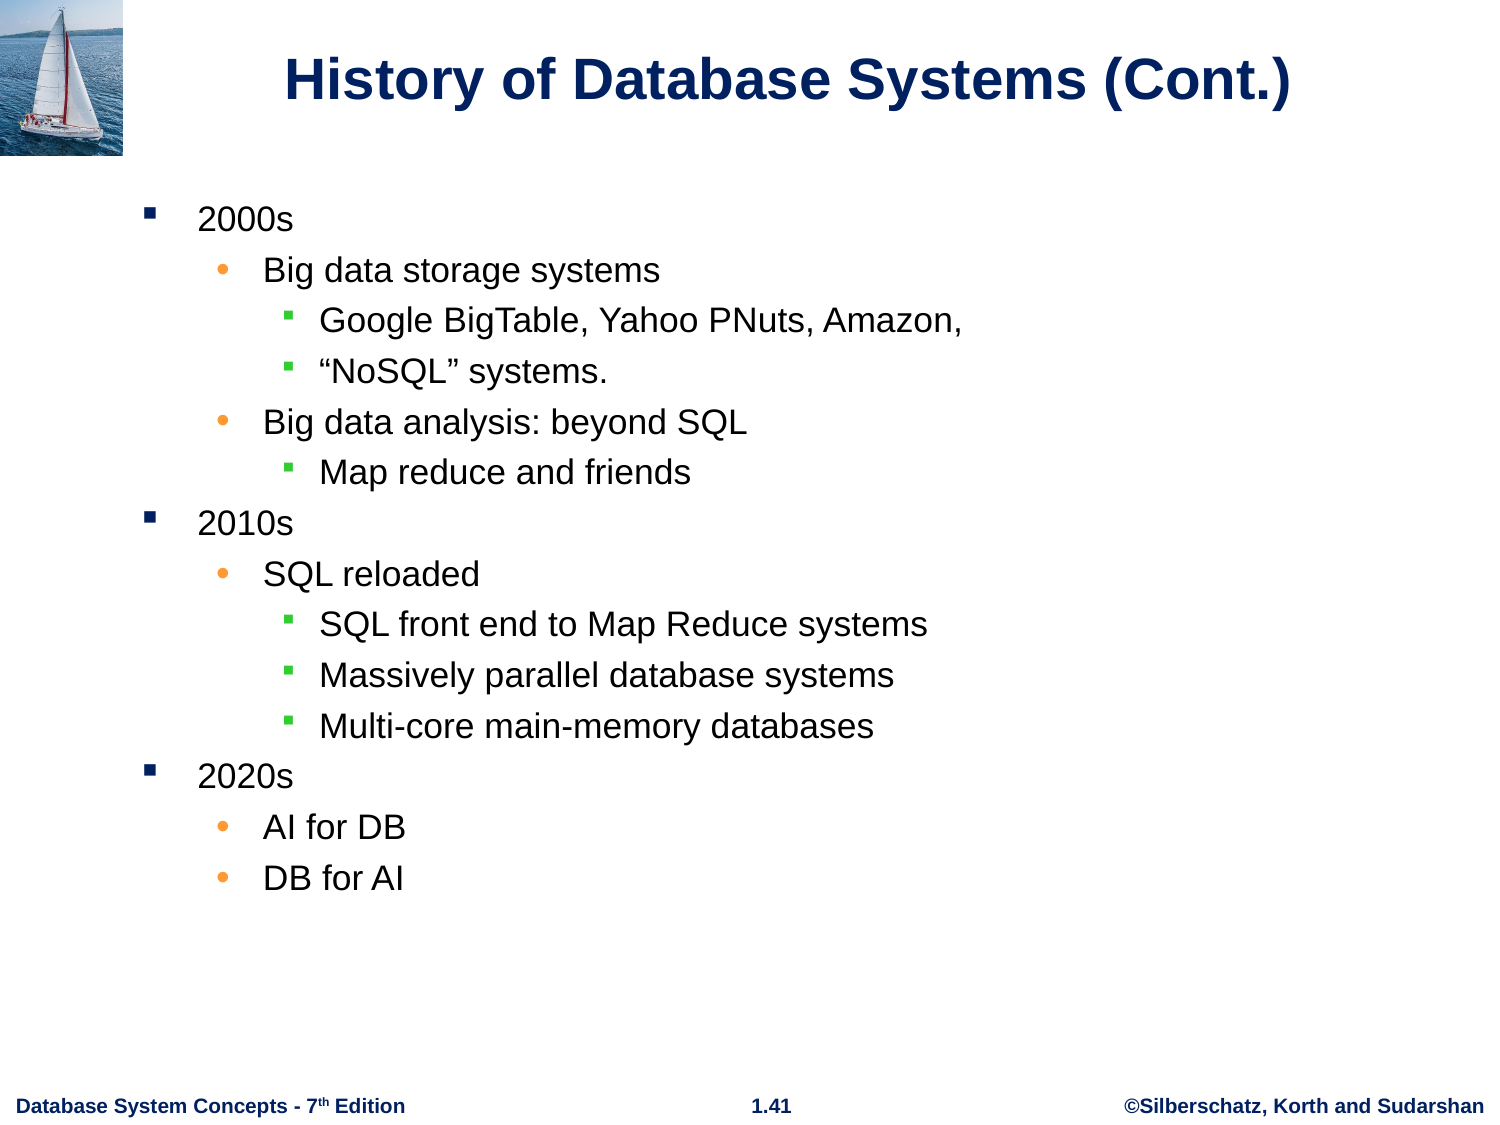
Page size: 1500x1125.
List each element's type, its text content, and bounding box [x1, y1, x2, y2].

list 2000s Big data storage systems Google BigTable, Yahoo PNuts, Amazon, “NoSQL” systems. Big data analysis: beyond SQL Map reduce and friends 2010s SQL reloaded SQL front end to Map Reduce systems Massively parallel database systems Multi-core main-memory databases 2020s AI for DB DB for AI [126, 193, 1384, 996]
title History of Database Systems (Cont.) [125, 18, 1452, 120]
picture [0, 0, 123, 156]
